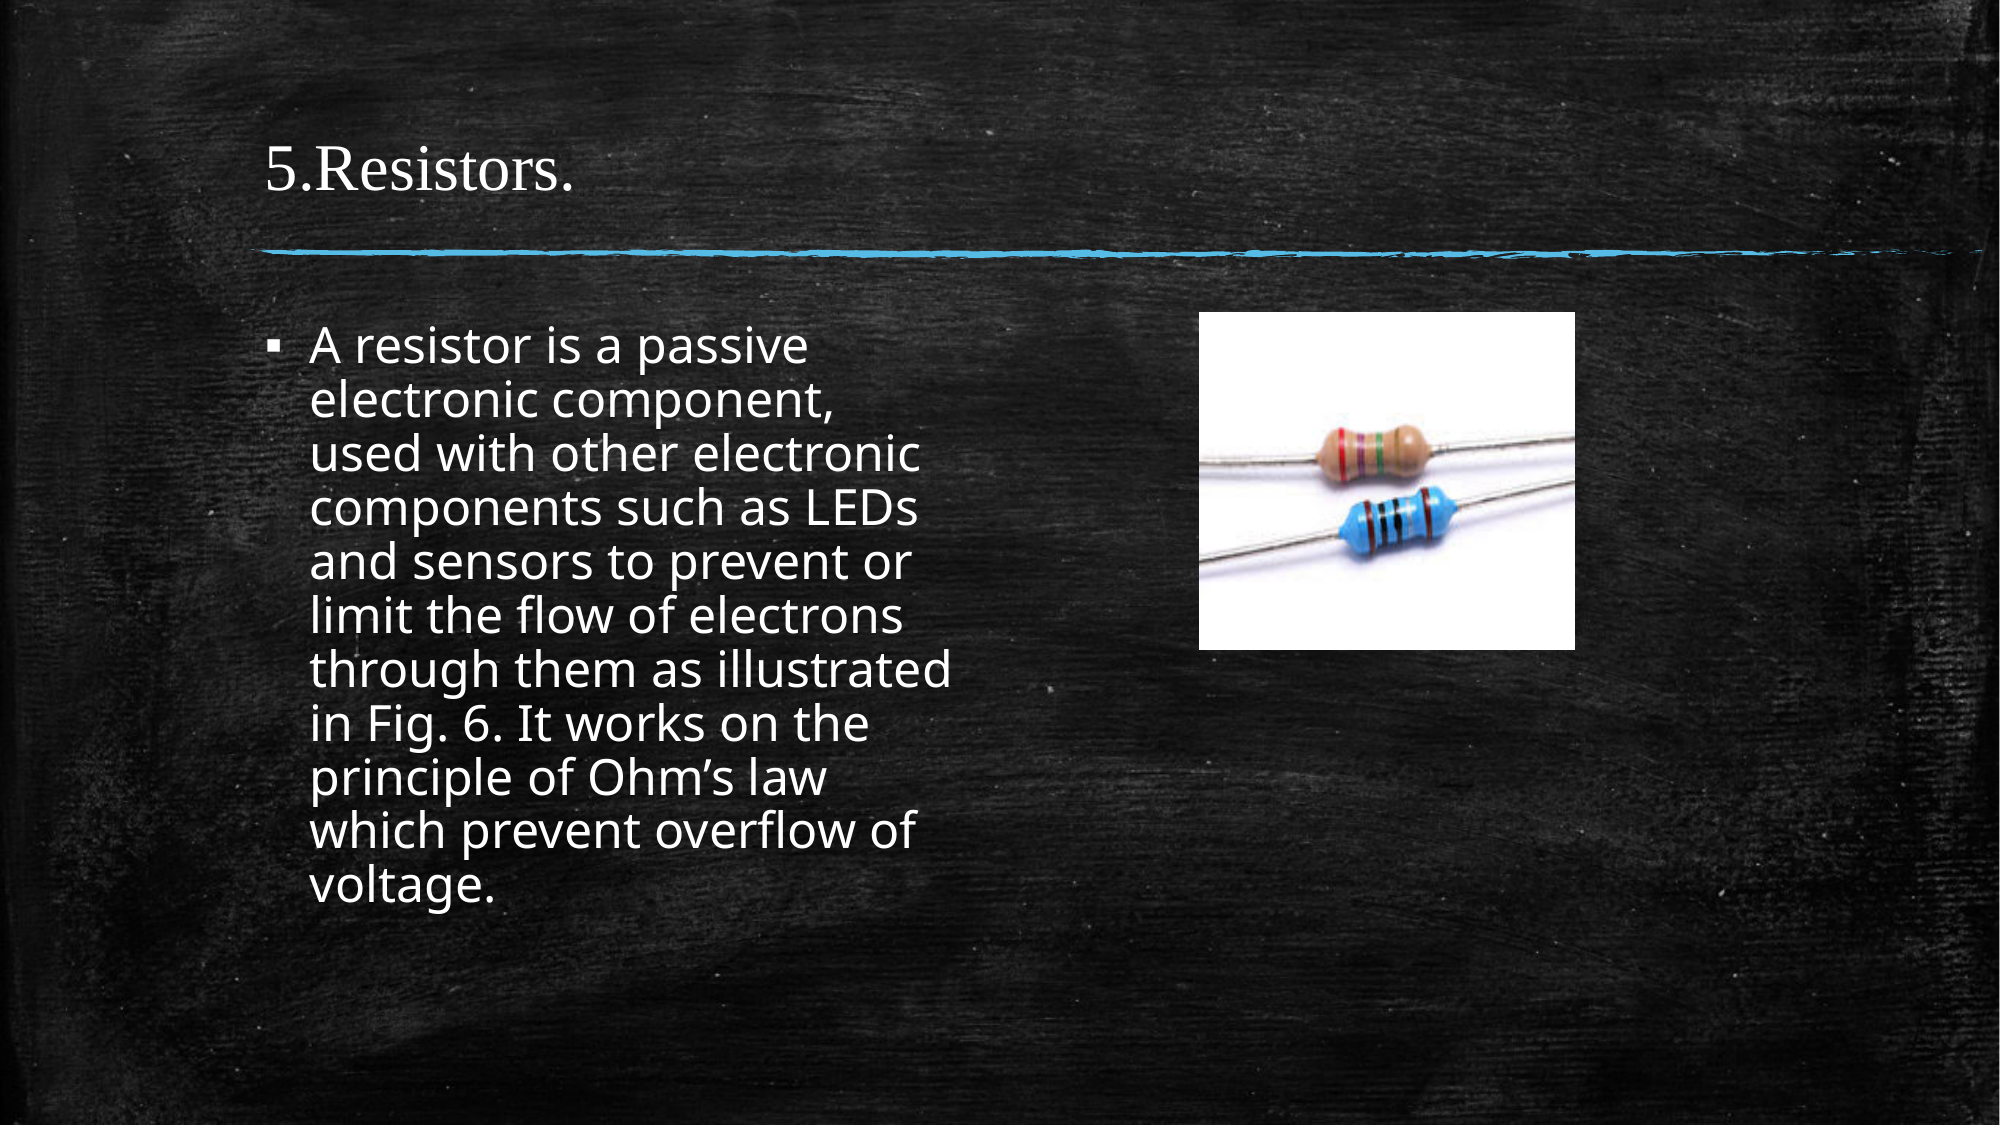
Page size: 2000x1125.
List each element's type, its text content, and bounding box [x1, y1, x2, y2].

list A resistor is a passive electronic component, used with other electronic components such as LEDs and sensors to prevent or limit the flow of electrons through them as illustrated in Fig. 6. It works on the principle of Ohm’s law which prevent overflow of voltage. [249, 312, 975, 1013]
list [1199, 312, 1575, 650]
title 5.Resistors. [249, 45, 1750, 213]
